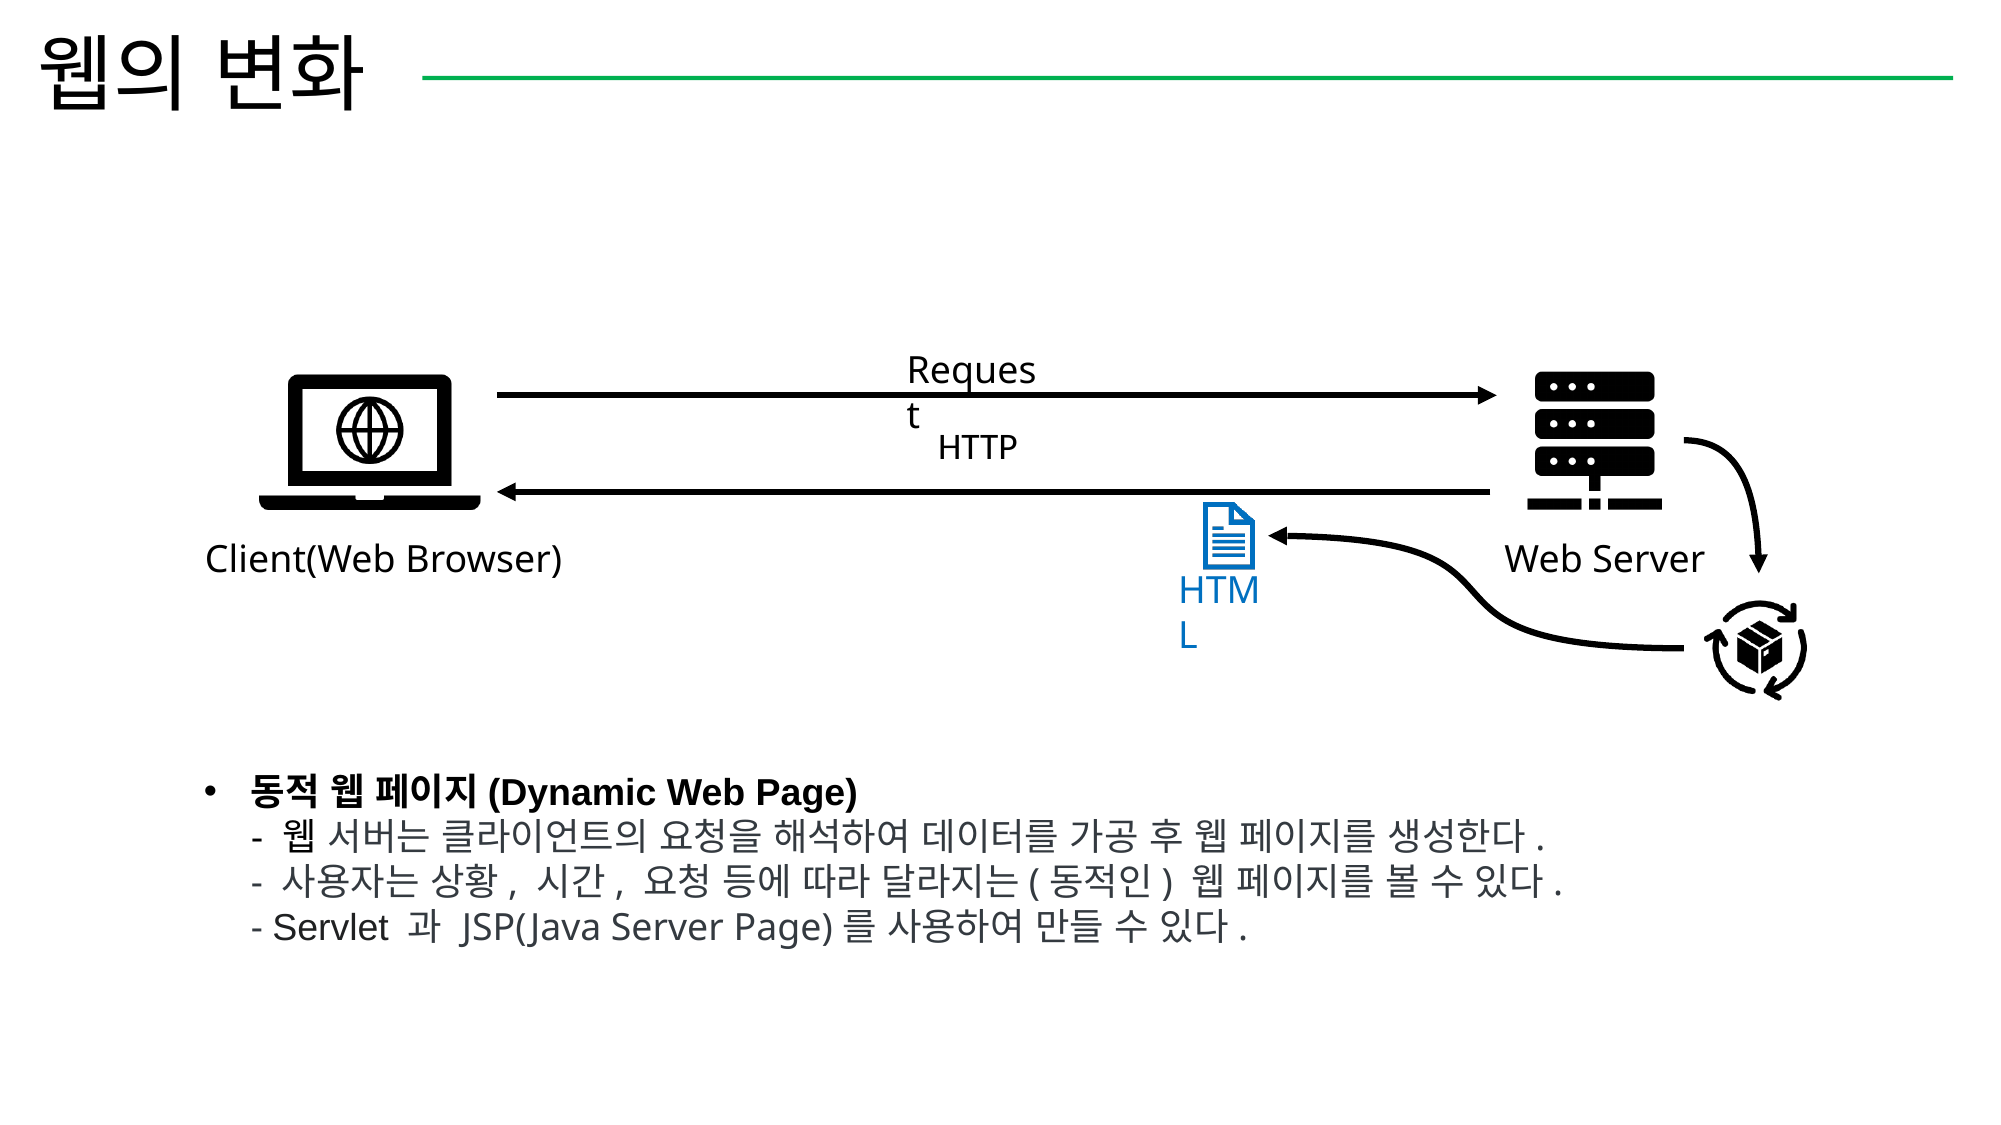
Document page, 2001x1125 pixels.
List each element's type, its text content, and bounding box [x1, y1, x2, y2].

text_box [1683, 440, 1759, 574]
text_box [573, 338, 1497, 399]
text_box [194, 326, 573, 589]
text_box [1163, 495, 1294, 620]
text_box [1268, 535, 1684, 649]
text_box 동적 웹 페이지(Dynamic Web Page) - 웹 서버는 클라이언트의 요청을 해석하여 데이터를 가공 후 웹 페이지를 생성한다. - 사용자는 상황, 시간, 요청 등에 따라 달라지는(동적인) 웹 페이지를 볼 수 있다. - Servlet 과 JSP(Java Server Page)를 사용하여 만들 수 있다. [189, 760, 1759, 956]
picture [1683, 573, 1834, 724]
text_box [1490, 351, 1720, 535]
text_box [22, 21, 1954, 135]
text_box HTTP [923, 415, 1033, 475]
